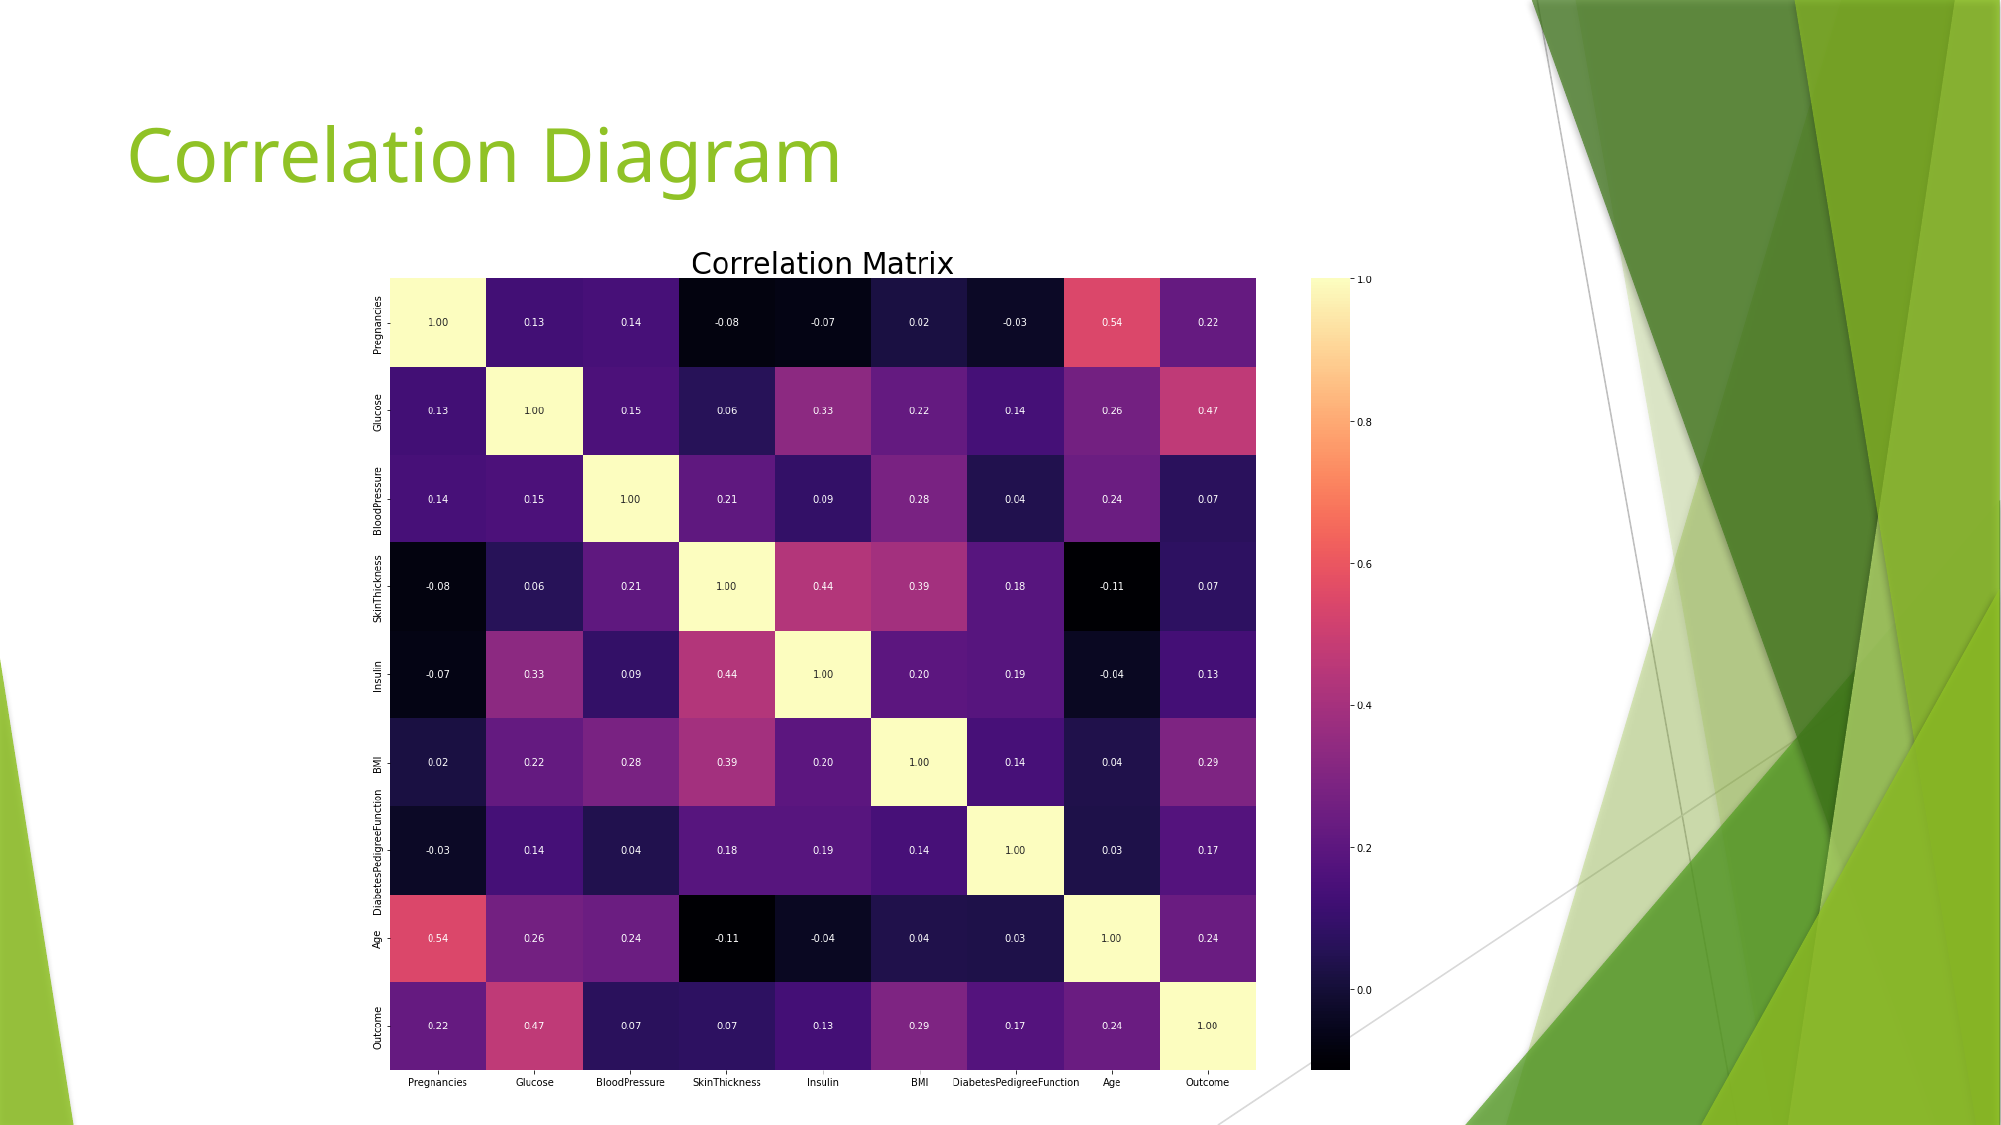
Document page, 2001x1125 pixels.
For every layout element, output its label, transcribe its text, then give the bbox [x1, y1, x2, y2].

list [365, 243, 1378, 1093]
title Correlation Diagram [111, 99, 1522, 317]
